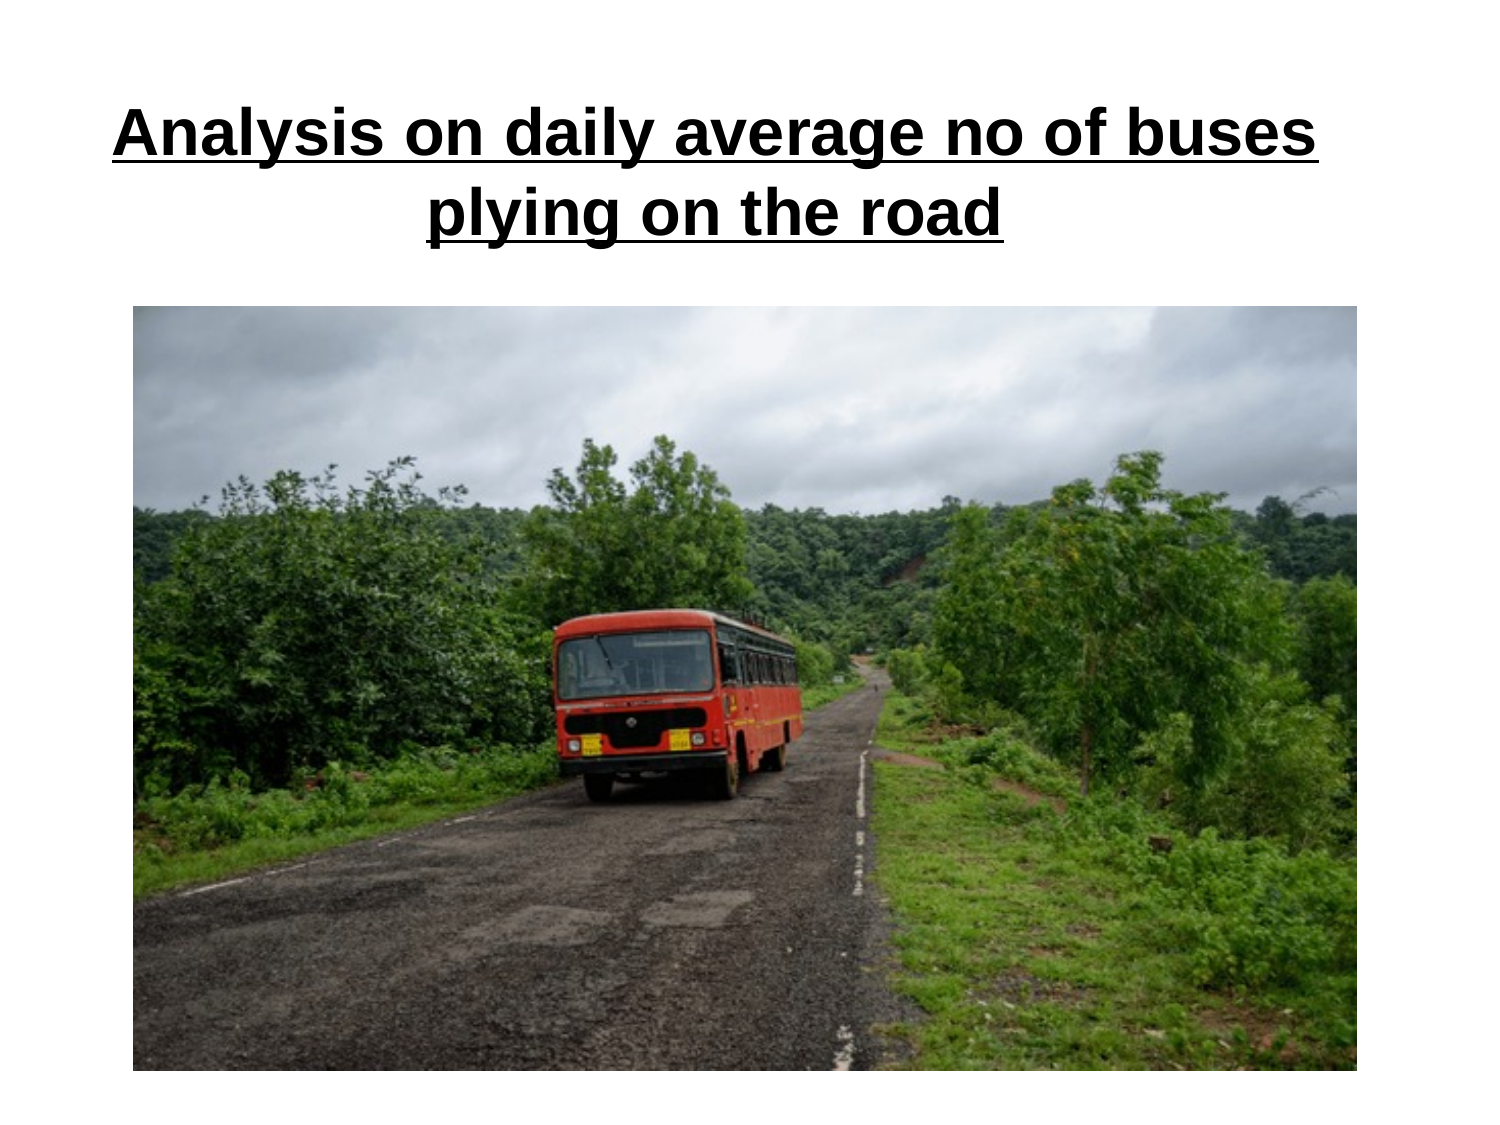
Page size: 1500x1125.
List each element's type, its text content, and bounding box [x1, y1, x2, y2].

text_box Analysis on daily average no of buses plying on the road [0, 36, 1431, 362]
picture [132, 306, 1357, 1071]
